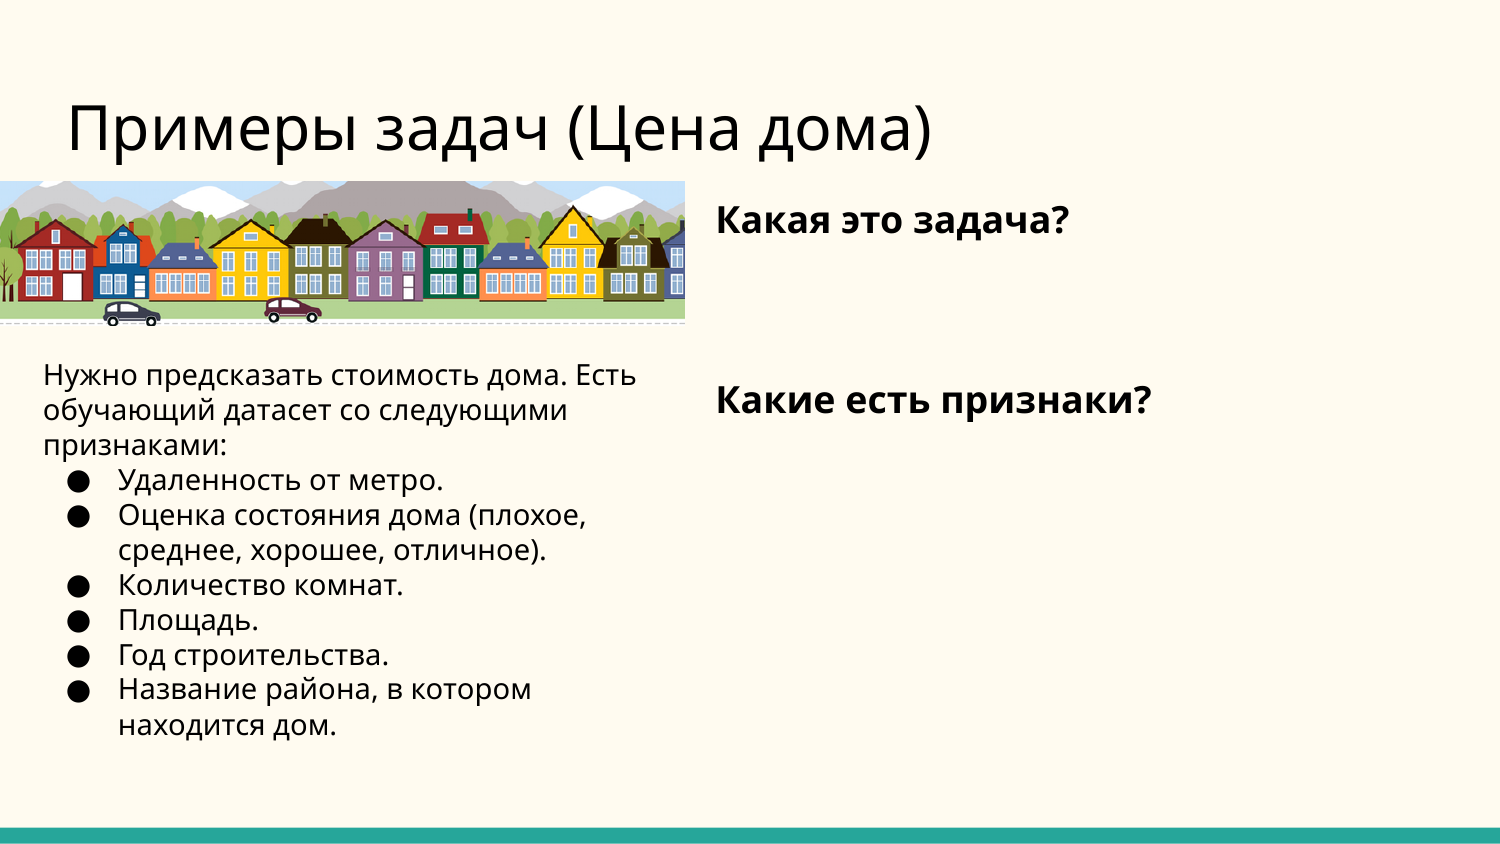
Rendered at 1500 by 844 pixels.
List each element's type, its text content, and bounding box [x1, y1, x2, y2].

text_box Нужно предсказать стоимость дома. Есть обучающий датасет со следующими признаками: Удаленность от метро. Оценка состояния дома (плохое, среднее, хорошее, отличное). Количество комнат. Площадь. Год строительства. Название района, в котором находится дом. [27, 341, 680, 782]
picture [0, 181, 686, 326]
text_box Какая это задача? Какие есть признаки? [700, 181, 1386, 816]
title Примеры задач (Цена дома) [51, 72, 1449, 174]
